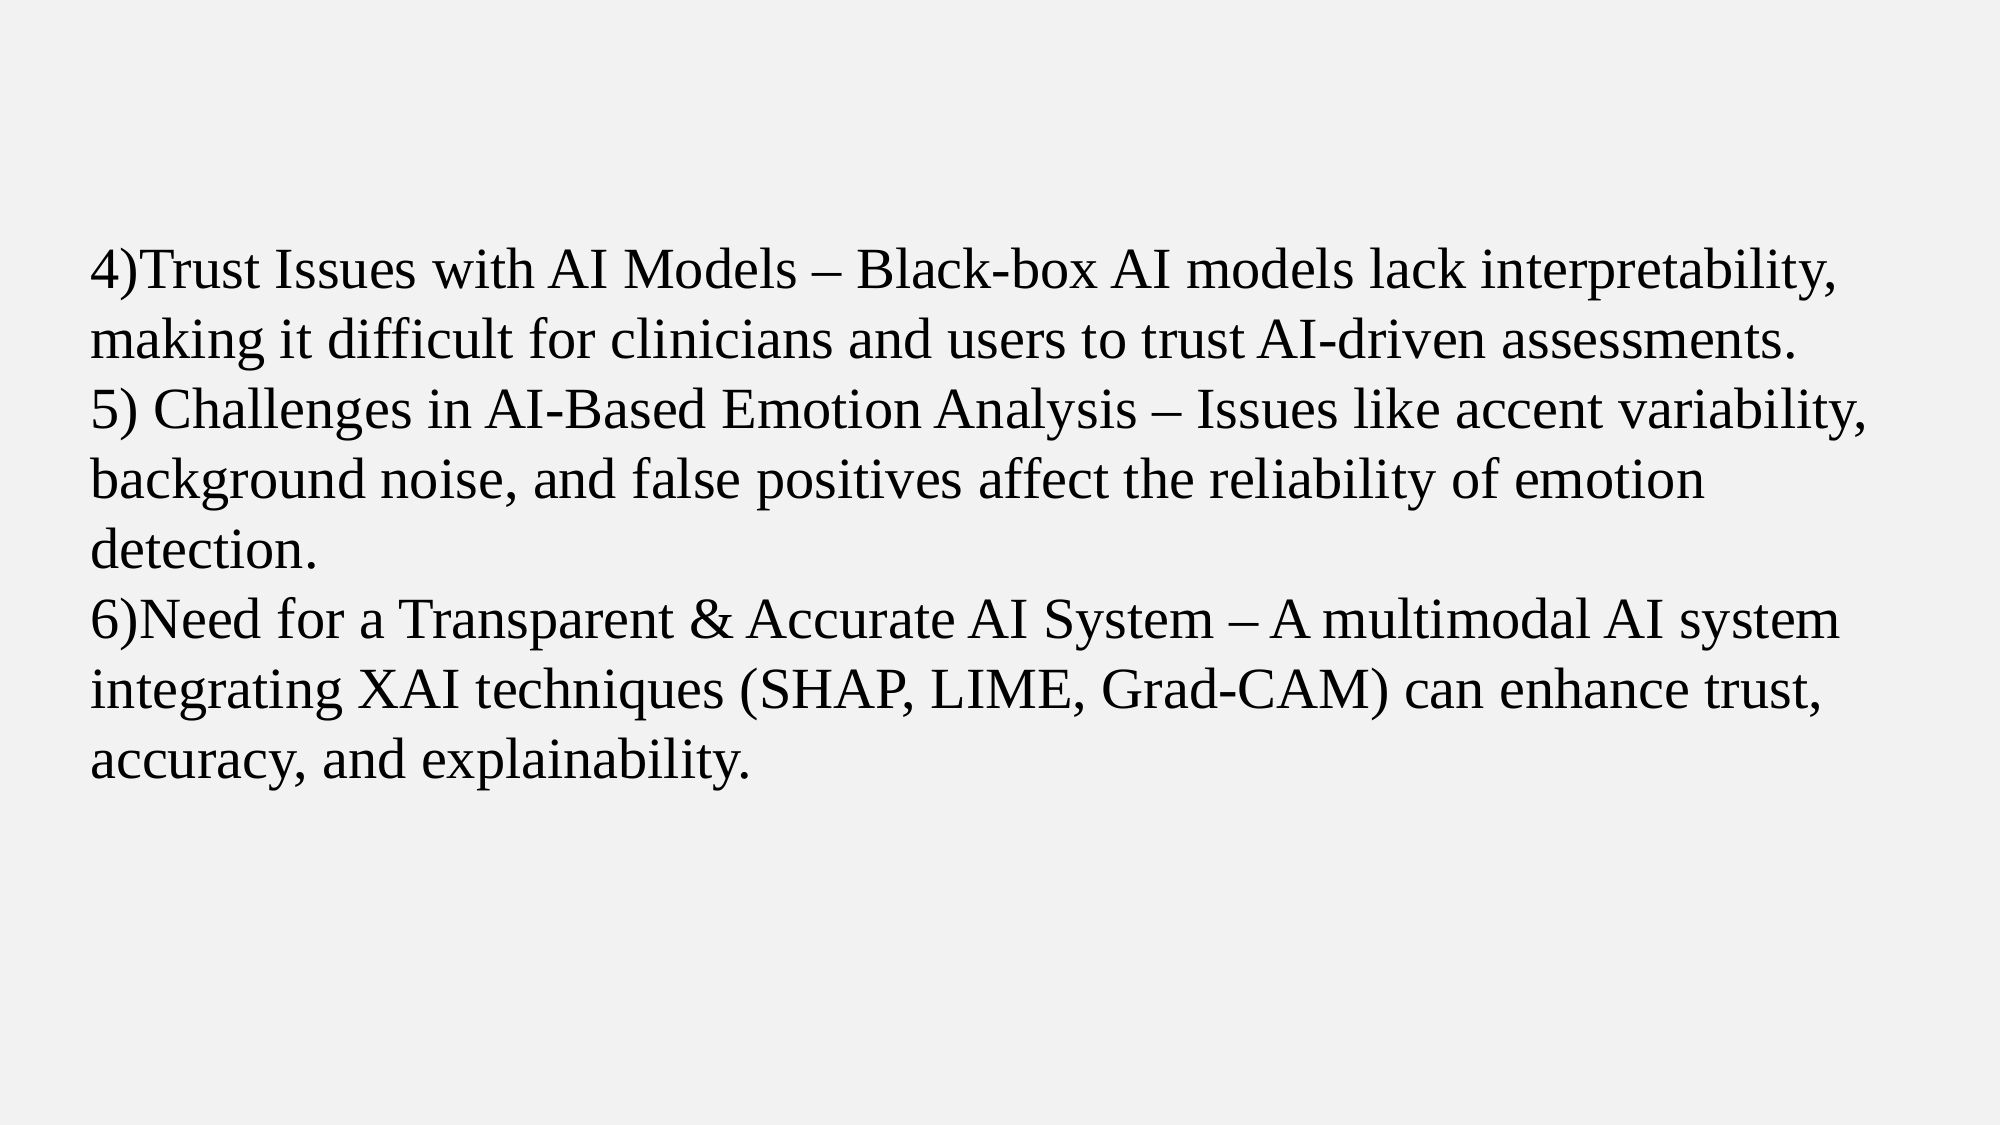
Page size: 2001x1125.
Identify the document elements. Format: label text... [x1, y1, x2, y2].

text_box 4)Trust Issues with AI Models – Black-box AI models lack interpretability, making it difficult for clinicians and users to trust AI-driven assessments. 5) Challenges in AI-Based Emotion Analysis – Issues like accent variability, background noise, and false positives affect the reliability of emotion detection. 6)Need for a Transparent & Accurate AI System – A multimodal AI system integrating XAI techniques (SHAP, LIME, Grad-CAM) can enhance trust, accuracy, and explainability. [75, 222, 1934, 868]
